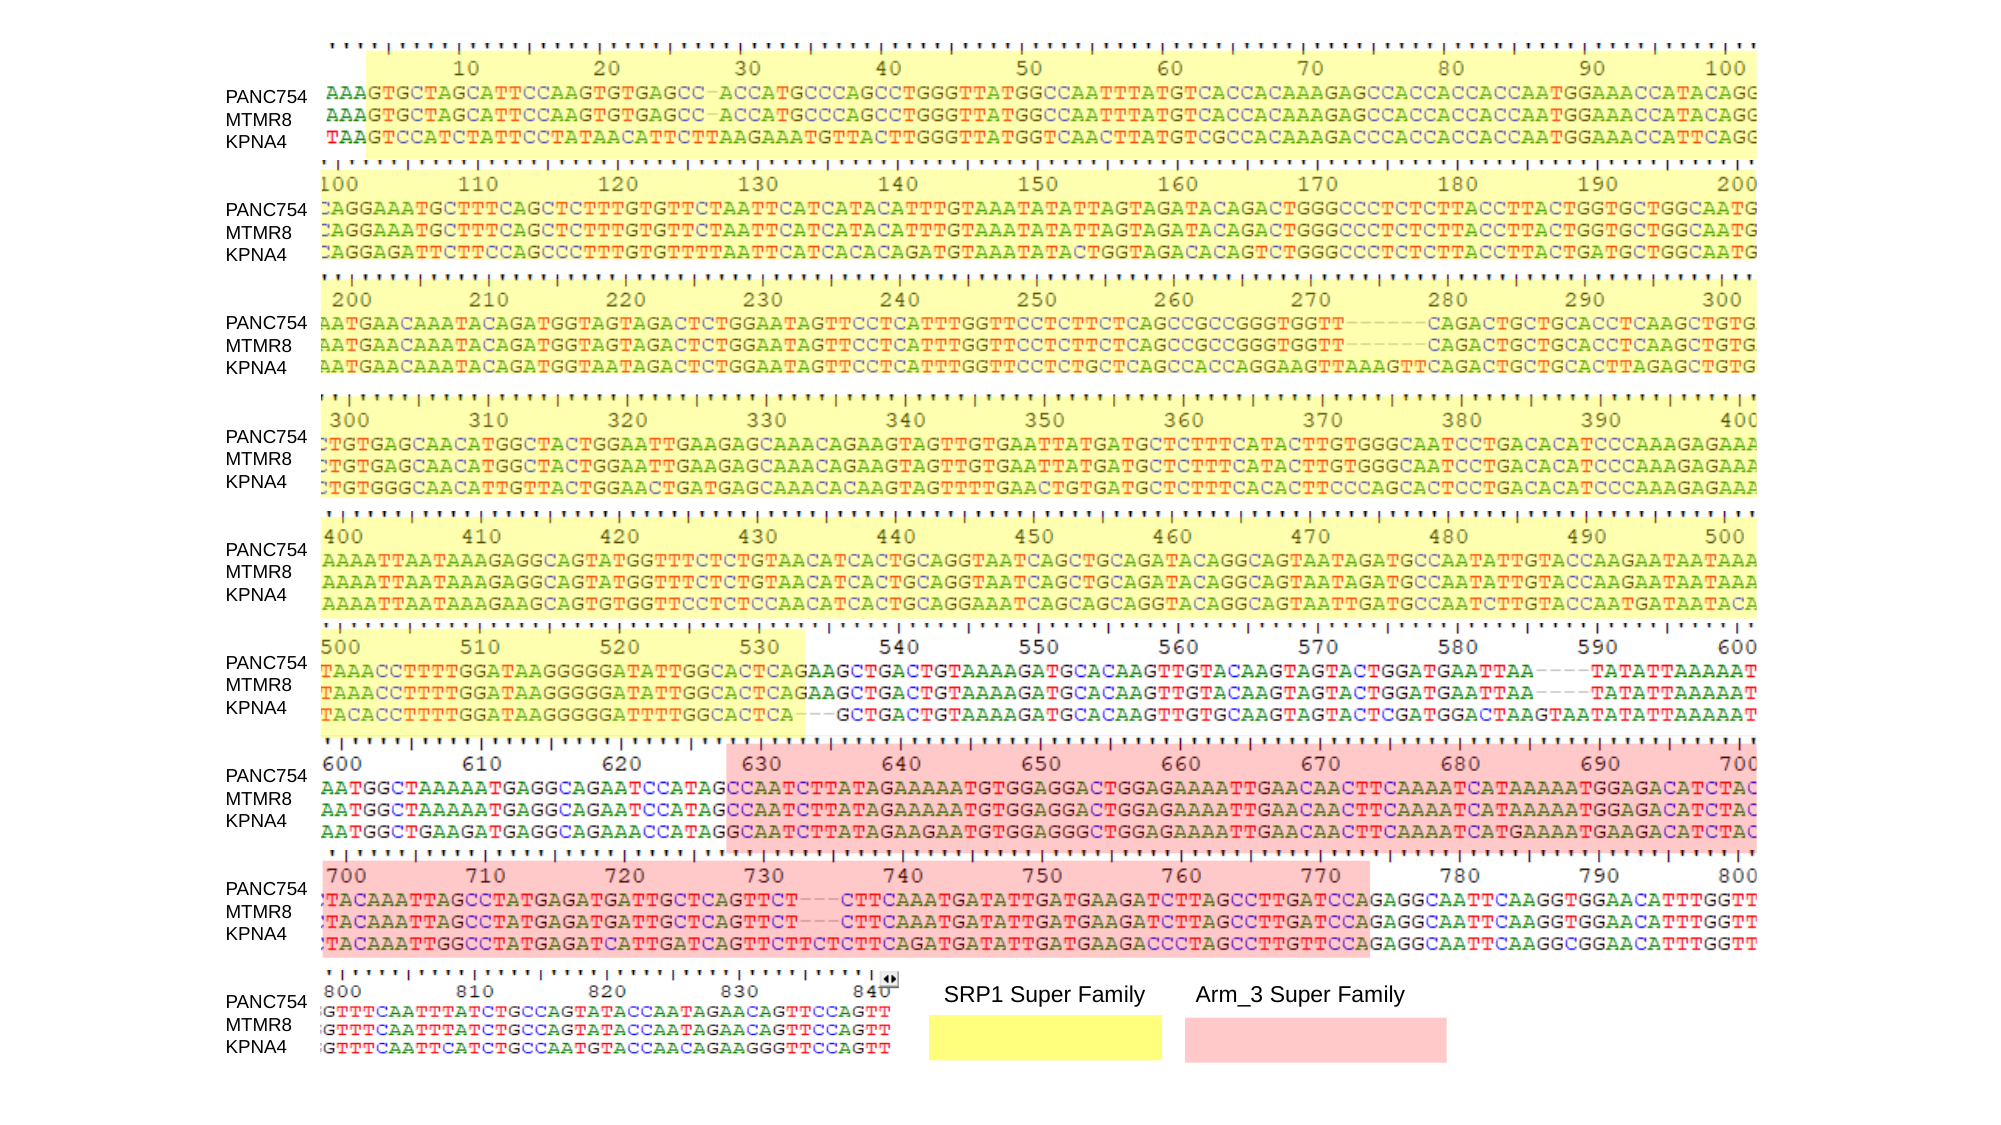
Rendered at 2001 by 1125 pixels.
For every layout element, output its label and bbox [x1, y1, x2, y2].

text_box [90, 10, 2000, 1125]
